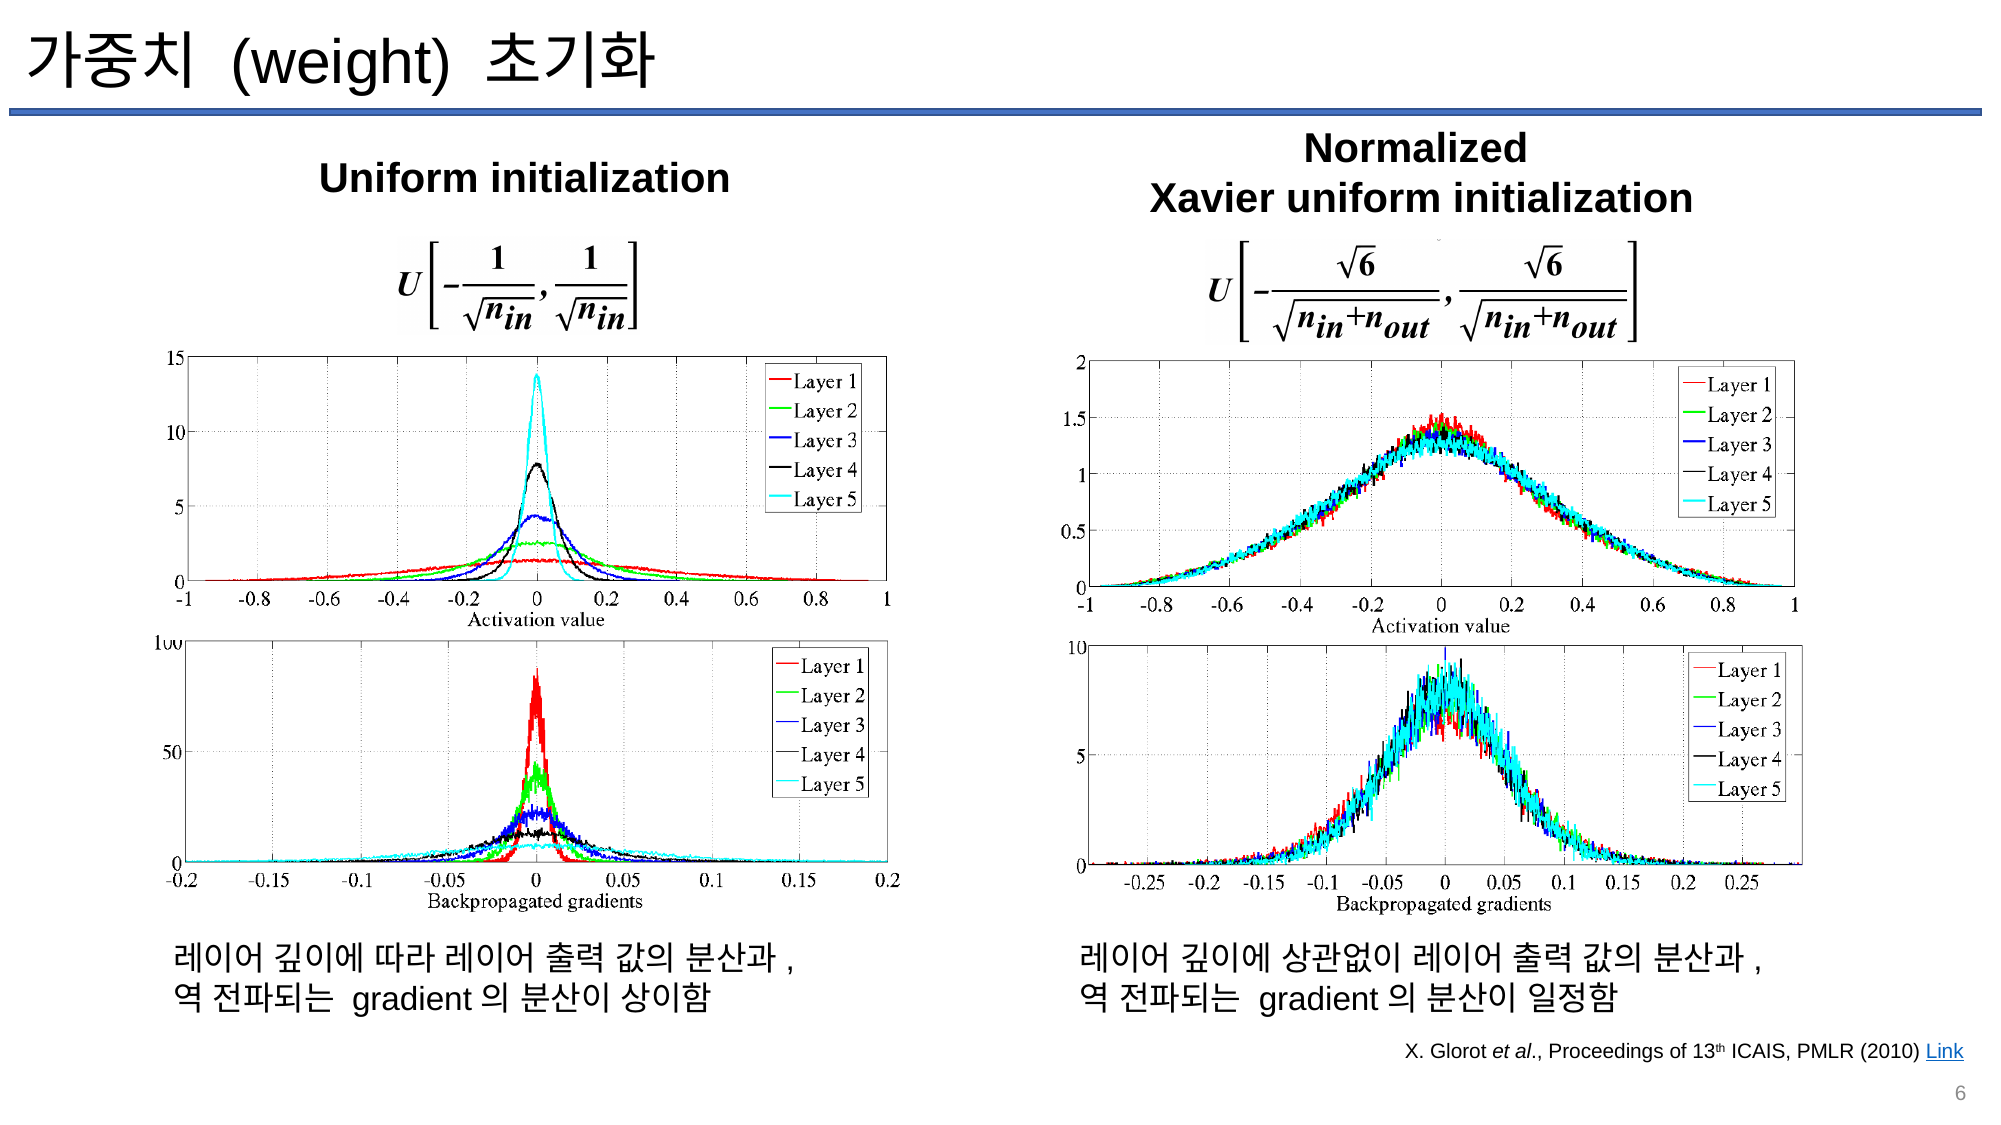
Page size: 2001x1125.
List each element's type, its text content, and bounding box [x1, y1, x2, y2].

text_box 레이어 깊이에 상관없이 레이어 출력 값의 분산과, 역 전파되는 gradient의 분산이 일정함 [1065, 929, 1833, 1025]
slide_number 6 [1531, 1076, 1982, 1108]
picture [1205, 239, 1638, 345]
picture [397, 236, 640, 335]
title 가중치 (weight) 초기화 [10, 4, 1982, 122]
text_box Uniform initialization [213, 143, 837, 208]
text_box Normalized Xavier uniform initialization [1110, 113, 1734, 229]
picture [149, 344, 910, 920]
text_box 레이어 깊이에 따라 레이어 출력 값의 분산과, 역 전파되는 gradient의 분산이 상이함 [158, 929, 927, 1025]
list X. Glorot et al., Proceedings of 13th ICAIS, PMLR (2010) Link [1389, 958, 1982, 1071]
picture [1056, 350, 1817, 920]
